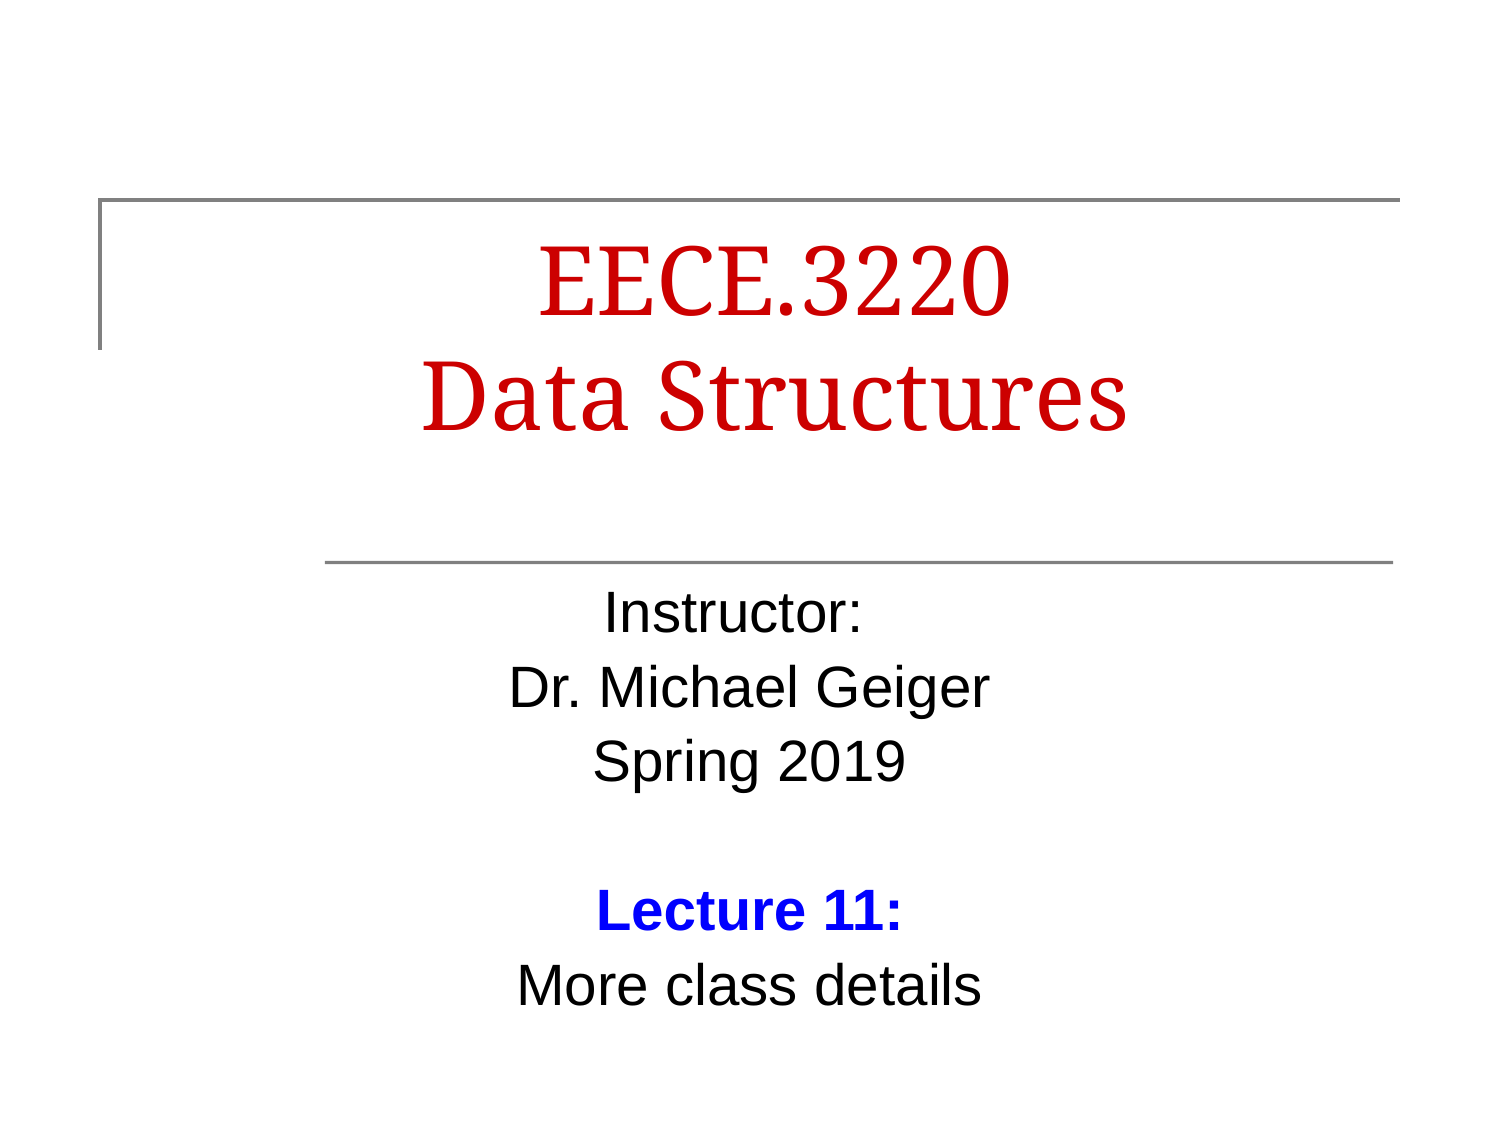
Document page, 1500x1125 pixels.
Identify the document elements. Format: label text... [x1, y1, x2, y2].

subtitle Instructor: Dr. Michael Geiger Spring 2019 Lecture 11: More class details [0, 575, 1500, 1075]
title EECE.3220 Data Structures [150, 212, 1401, 563]
